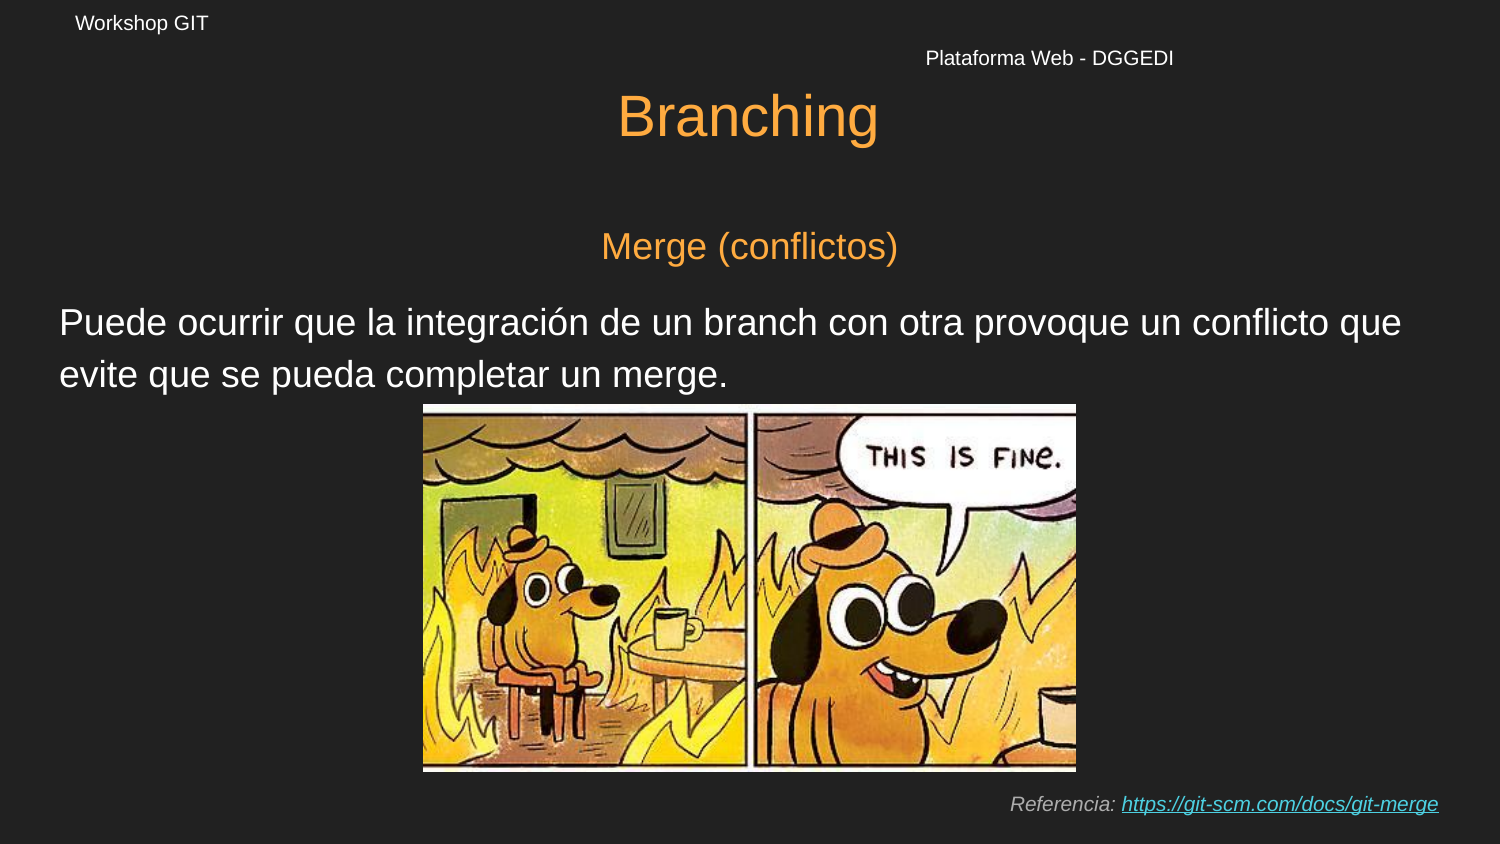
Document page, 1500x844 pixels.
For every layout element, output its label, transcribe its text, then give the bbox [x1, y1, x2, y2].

text_box Puede ocurrir que la integración de un branch con otra provoque un conflicto que evite que se pueda completar un merge. [44, 276, 1454, 761]
text_box Workshop GIT Plataforma Web - DGGEDI [0, 12, 1500, 56]
text_box Branching [44, 56, 1454, 171]
text_box Referencia: https://git-scm.com/docs/git-merge [44, 761, 1454, 844]
picture [423, 404, 1077, 772]
text_box Merge (conflictos) [45, 200, 1455, 283]
